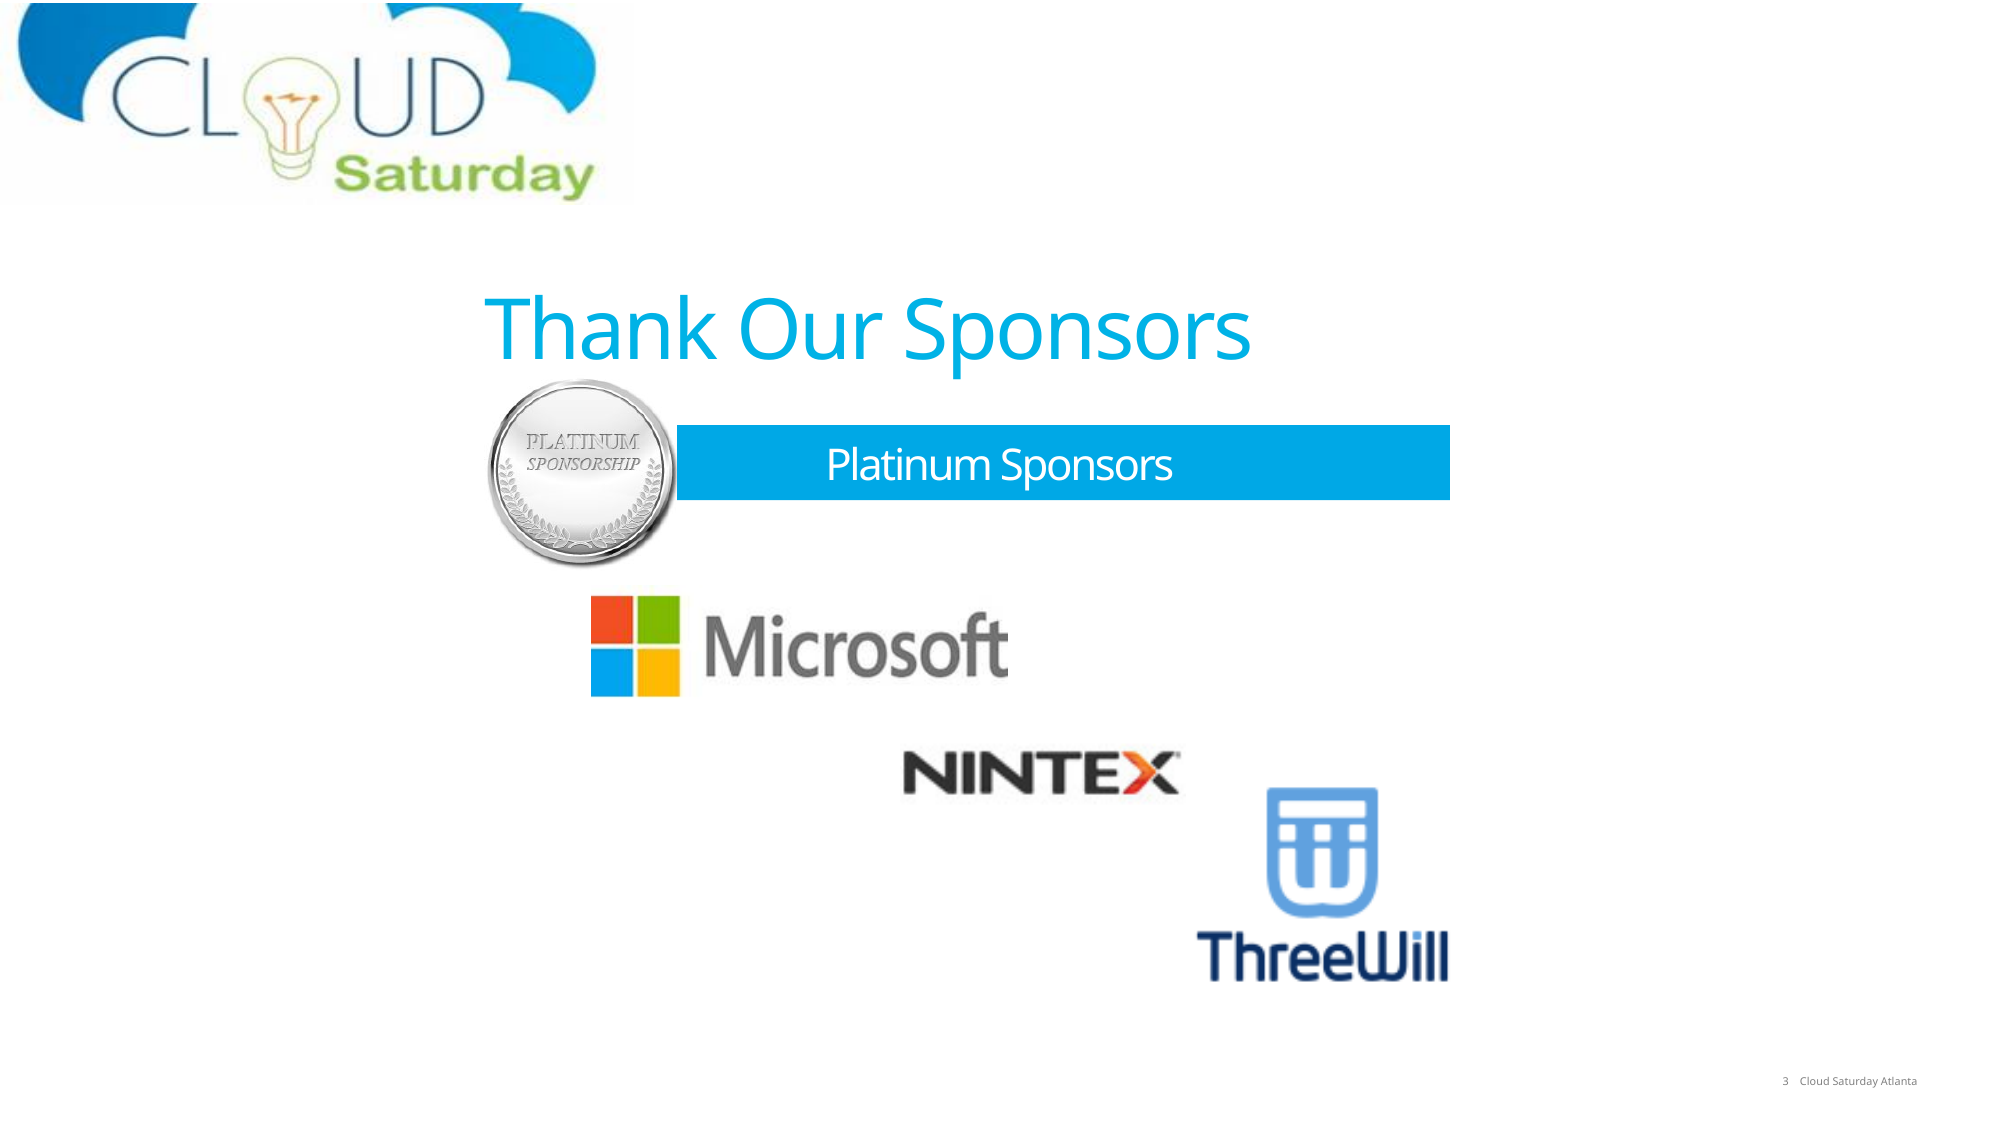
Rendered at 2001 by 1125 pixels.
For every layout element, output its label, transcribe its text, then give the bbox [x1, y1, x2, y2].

picture [591, 349, 607, 353]
picture [1187, 749, 1459, 1022]
picture [484, 349, 677, 573]
text_box Platinum Sponsors [681, 423, 1452, 502]
picture [591, 585, 1186, 938]
picture [0, 3, 634, 205]
title Thank Our Sponsors [484, 286, 1514, 379]
